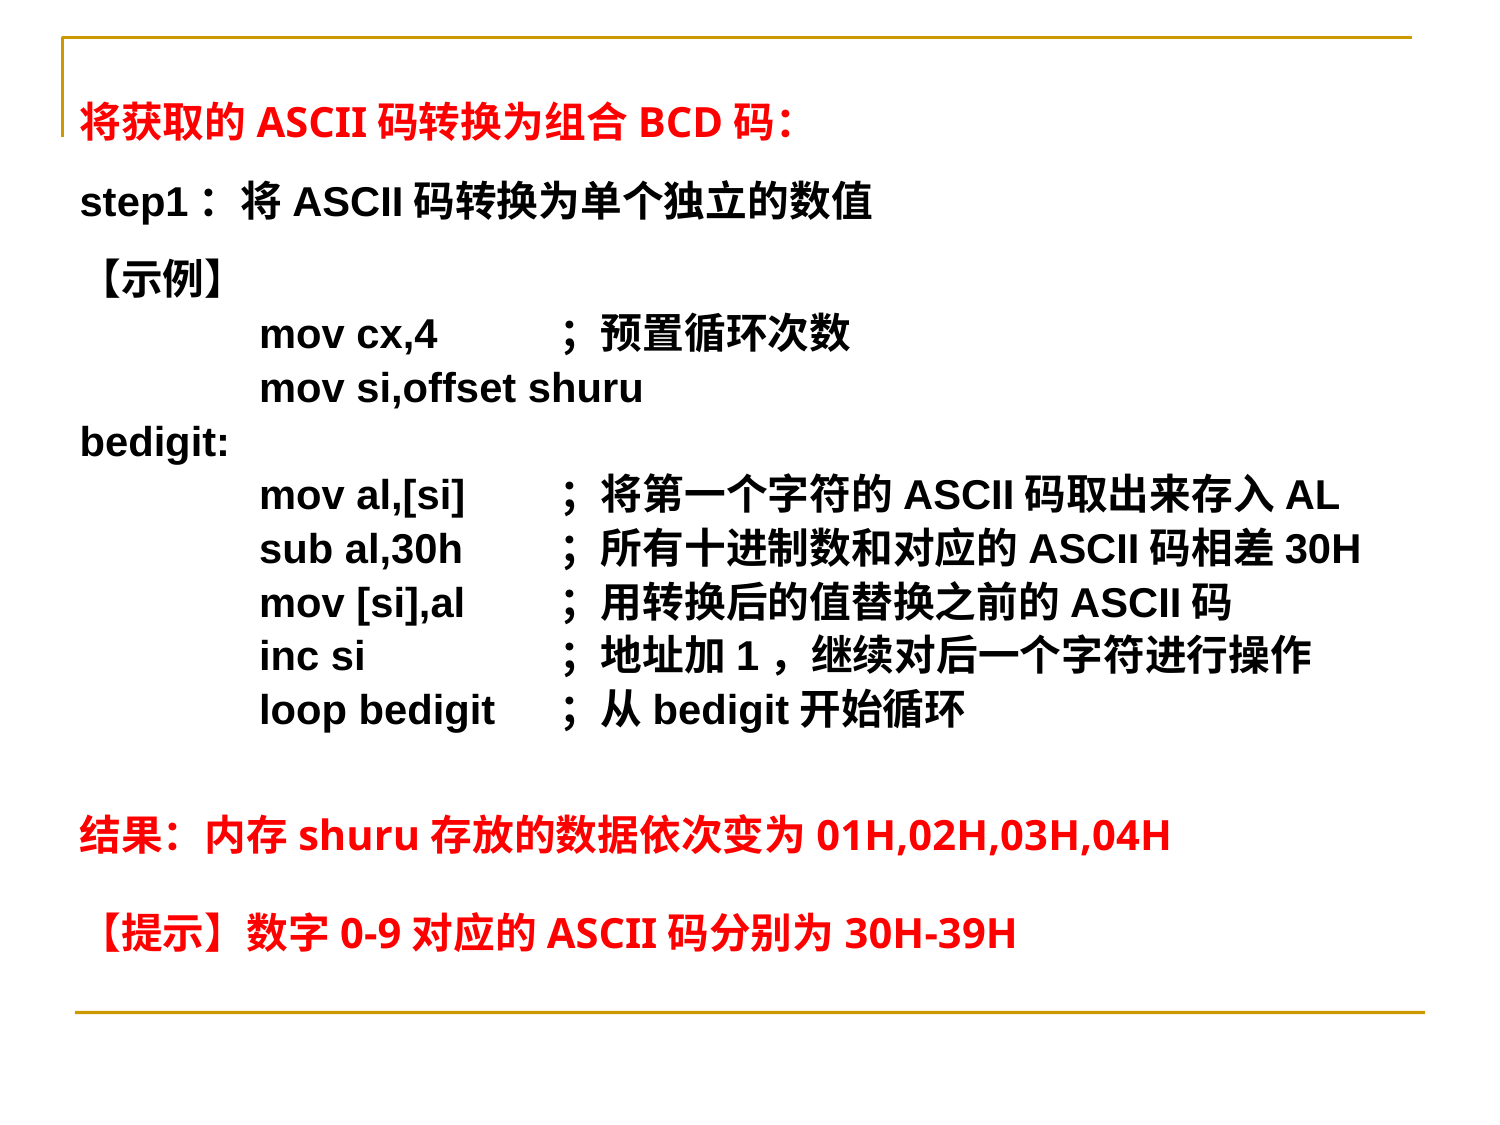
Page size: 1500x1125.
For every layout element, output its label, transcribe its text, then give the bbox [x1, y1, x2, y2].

list 将获取的ASCII码转换为组合BCD码： step1：将ASCII码转换为单个独立的数值 【示例】 mov cx,4 ；预置循环次数 mov si,offset shuru bedigit: mov al,[si] ；将第一个字符的ASCII码取出来存入AL sub al,30h ；所有十进制数和对应的ASCII码相差30H mov [si],al ；用转换后的值替换之前的ASCII码 inc si ；地址加1，继续对后一个字符进行操作 loop bedigit ；从bedigit开始循环 结果：内存shuru存放的数据依次变为01H,02H,03H,04H 【提示】数字0-9对应的ASCII码分别为30H-39H [64, 77, 1416, 951]
